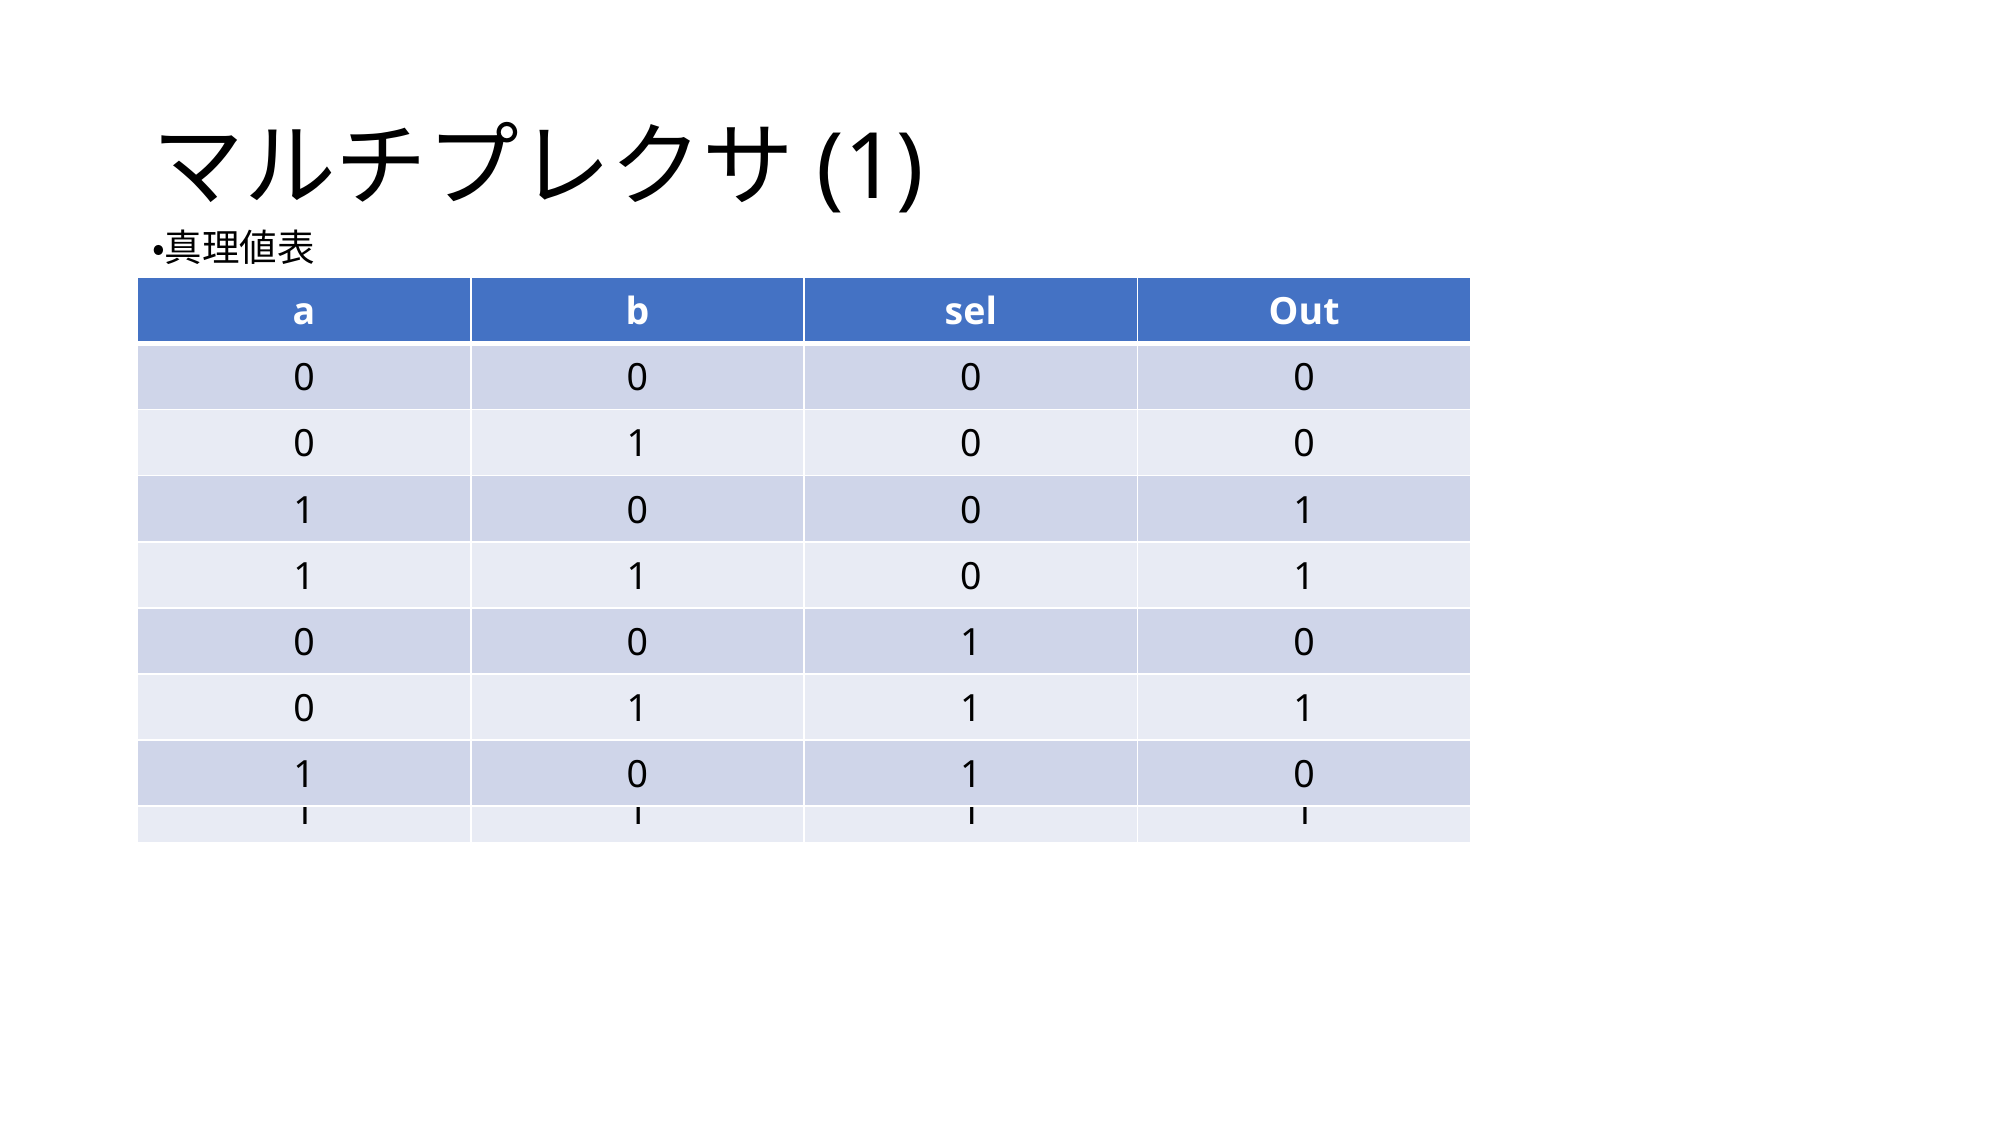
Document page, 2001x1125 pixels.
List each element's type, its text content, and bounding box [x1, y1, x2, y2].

table_cell 0 [1138, 410, 1470, 475]
table_header sel [805, 278, 1137, 341]
table_cell 1 [1138, 476, 1470, 541]
table_header a [138, 278, 470, 341]
table_cell 0 [805, 476, 1137, 541]
table_cell 0 [472, 346, 803, 409]
table_cell 0 [472, 741, 803, 805]
table_cell 0 [1138, 609, 1470, 673]
table_cell 1 [138, 741, 470, 805]
table_cell 1 [805, 675, 1137, 739]
table_cell 1 [1138, 675, 1470, 739]
table_cell 0 [138, 410, 470, 475]
table_cell 1 [1138, 543, 1470, 607]
table_cell 1 [472, 807, 803, 842]
table_cell 0 [472, 609, 803, 673]
table_cell 0 [138, 675, 470, 739]
table_cell 1 [472, 675, 803, 739]
table_cell 0 [1138, 346, 1470, 409]
table_cell 1 [805, 741, 1137, 805]
title マルチプレクサ(1) [137, 59, 1863, 278]
table_cell 1 [138, 807, 470, 842]
table_cell 0 [138, 609, 470, 673]
table_header Out [1138, 278, 1470, 341]
table_cell 1 [805, 807, 1137, 842]
table_cell 0 [472, 476, 803, 541]
table_cell 1 [472, 410, 803, 475]
table_cell 1 [138, 543, 470, 607]
text_box ・真理値表 [137, 216, 362, 277]
table_cell 0 [805, 346, 1137, 409]
table_cell 0 [805, 410, 1137, 475]
table_cell 1 [472, 543, 803, 607]
table_cell 1 [1138, 807, 1470, 842]
table_header b [472, 278, 803, 341]
table_cell 0 [138, 346, 470, 409]
table_cell 0 [805, 543, 1137, 607]
table_cell 0 [1138, 741, 1470, 805]
table_cell 1 [138, 476, 470, 541]
table_cell 1 [805, 609, 1137, 673]
